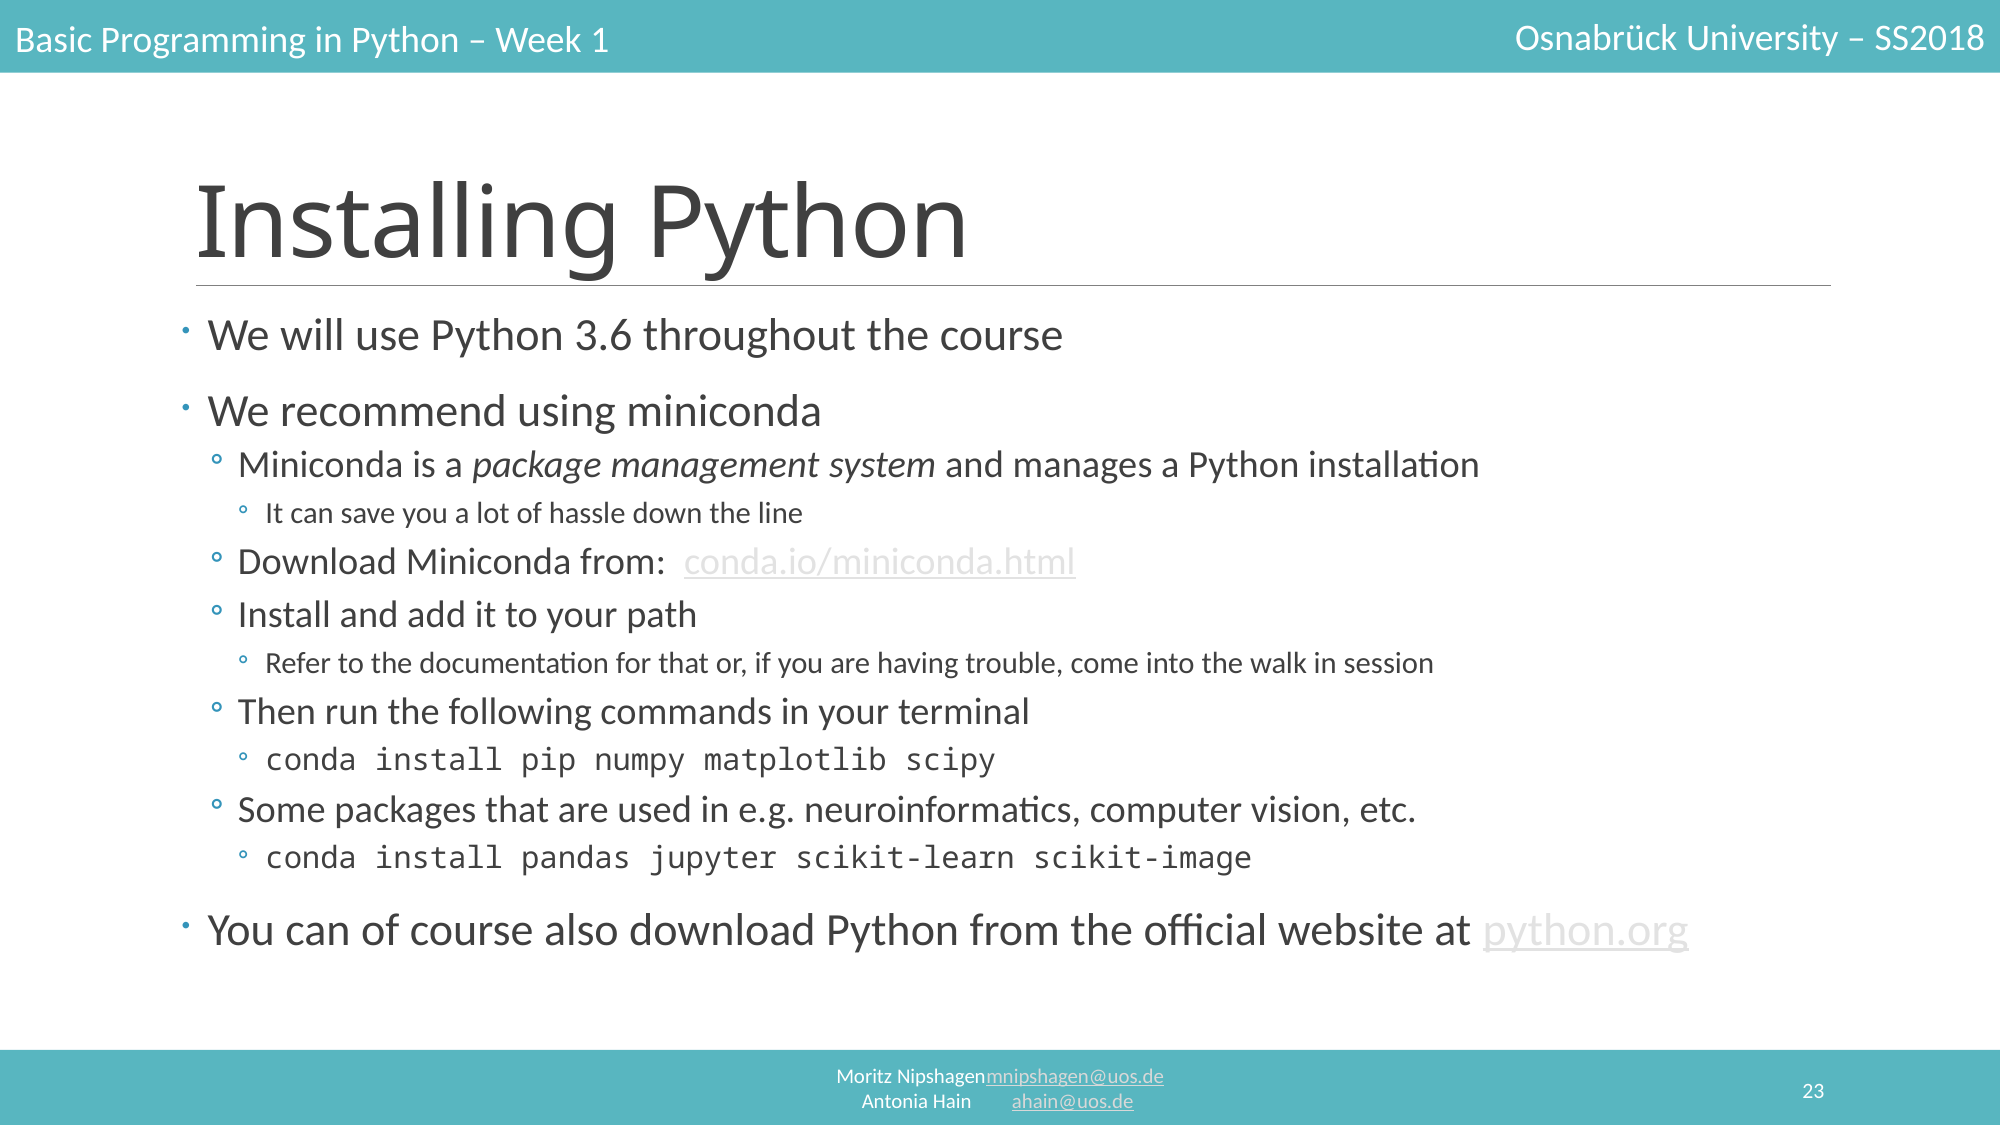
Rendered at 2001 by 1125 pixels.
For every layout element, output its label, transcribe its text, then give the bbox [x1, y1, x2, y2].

slide_number 23 [1624, 1059, 1840, 1120]
title Installing Python [180, 162, 1830, 285]
list We will use Python 3.6 throughout the course We recommend using miniconda Miniconda is a package management system and manages a Python installation It can save you a lot of hassle down the line Download Miniconda from: conda.io/miniconda.html Install and add it to your path Refer to the documentation for that or, if you are having trouble, come into the walk in session Then run the following commands in your terminal conda install pip numpy matplotlib scipy Some packages that are used in e.g. neuroinformatics, computer vision, etc. conda install pandas jupyter scikit-learn scikit-image You can of course also download Python from the official website at python.org [180, 302, 1830, 963]
